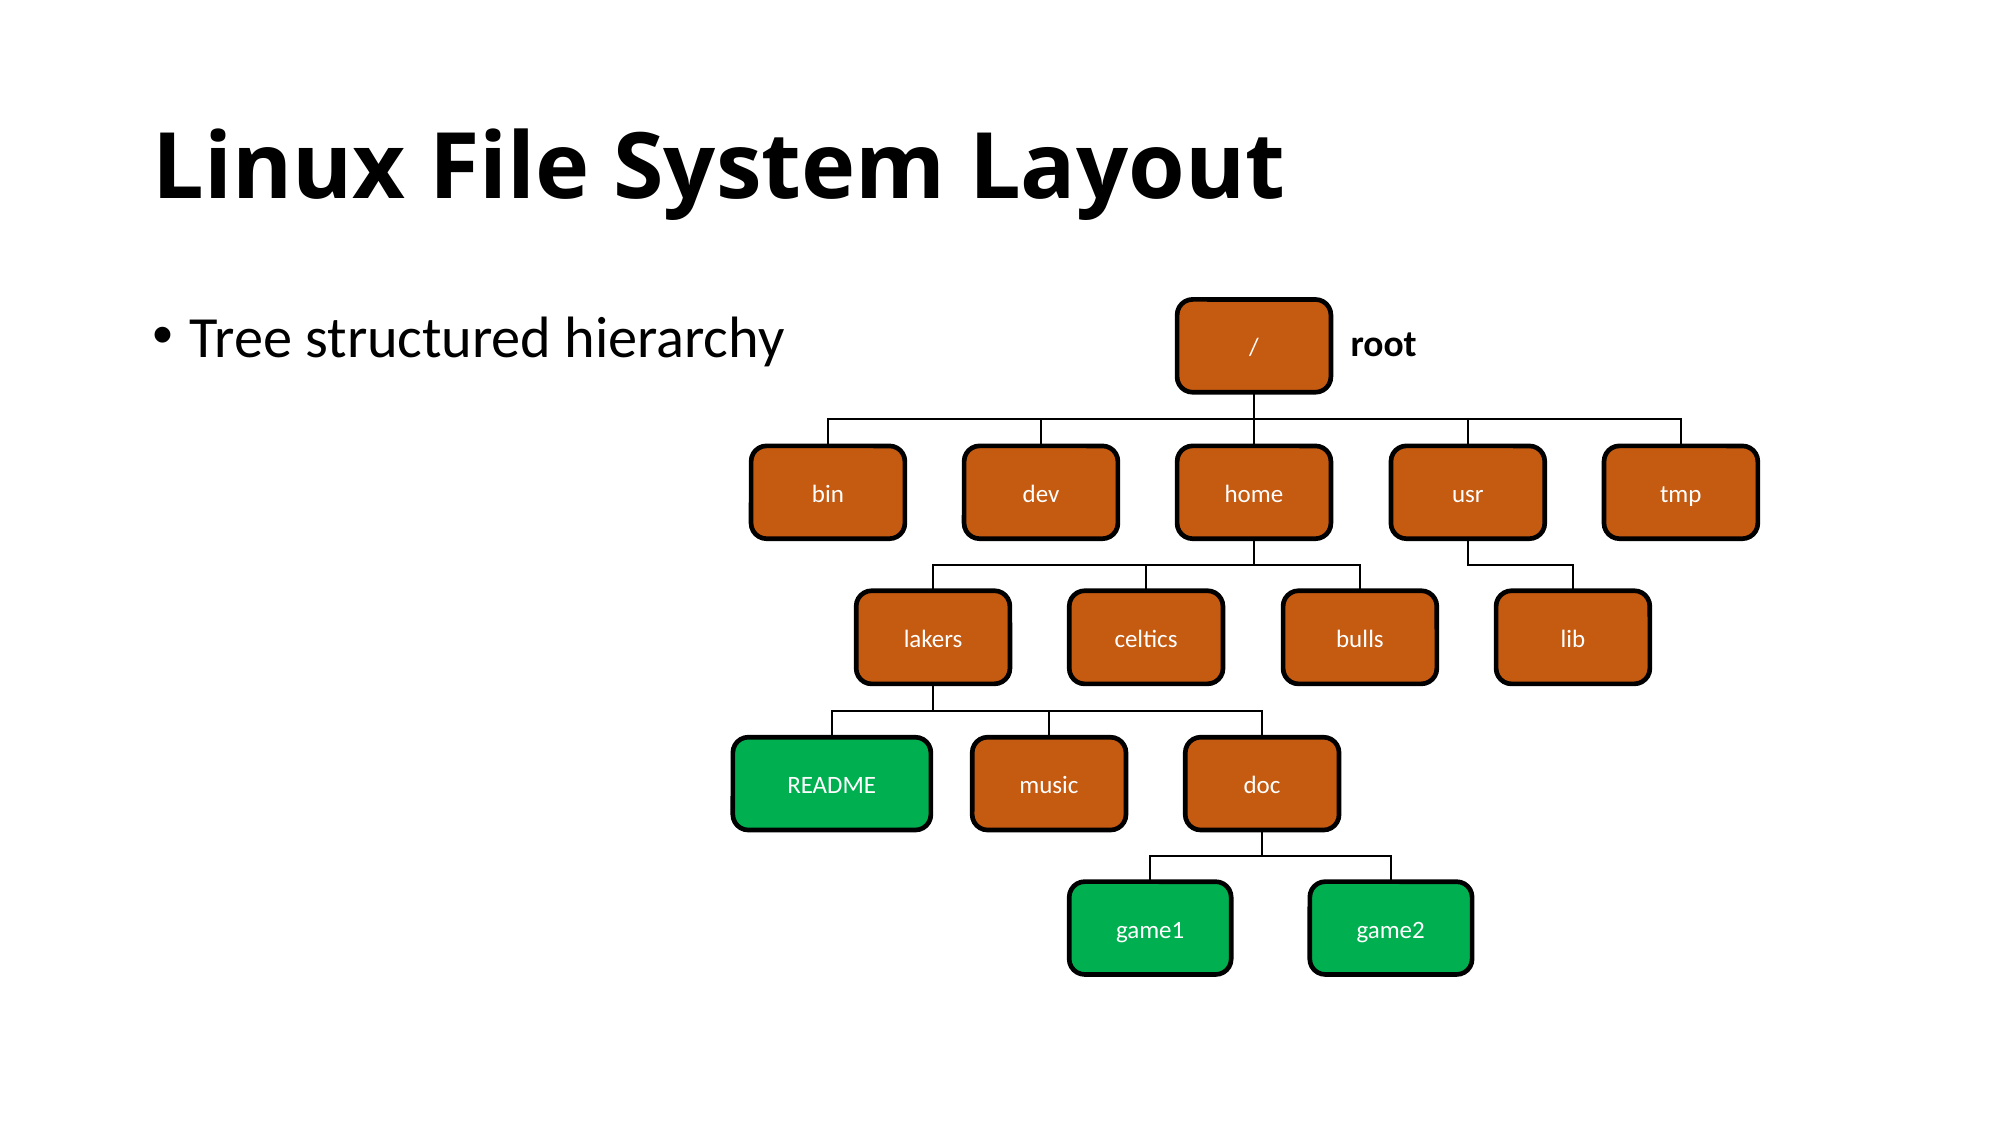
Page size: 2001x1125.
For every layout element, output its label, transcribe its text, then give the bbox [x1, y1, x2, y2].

list Tree structured hierarchy [137, 299, 1863, 1014]
title Linux File System Layout [137, 59, 1863, 278]
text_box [732, 299, 1758, 975]
